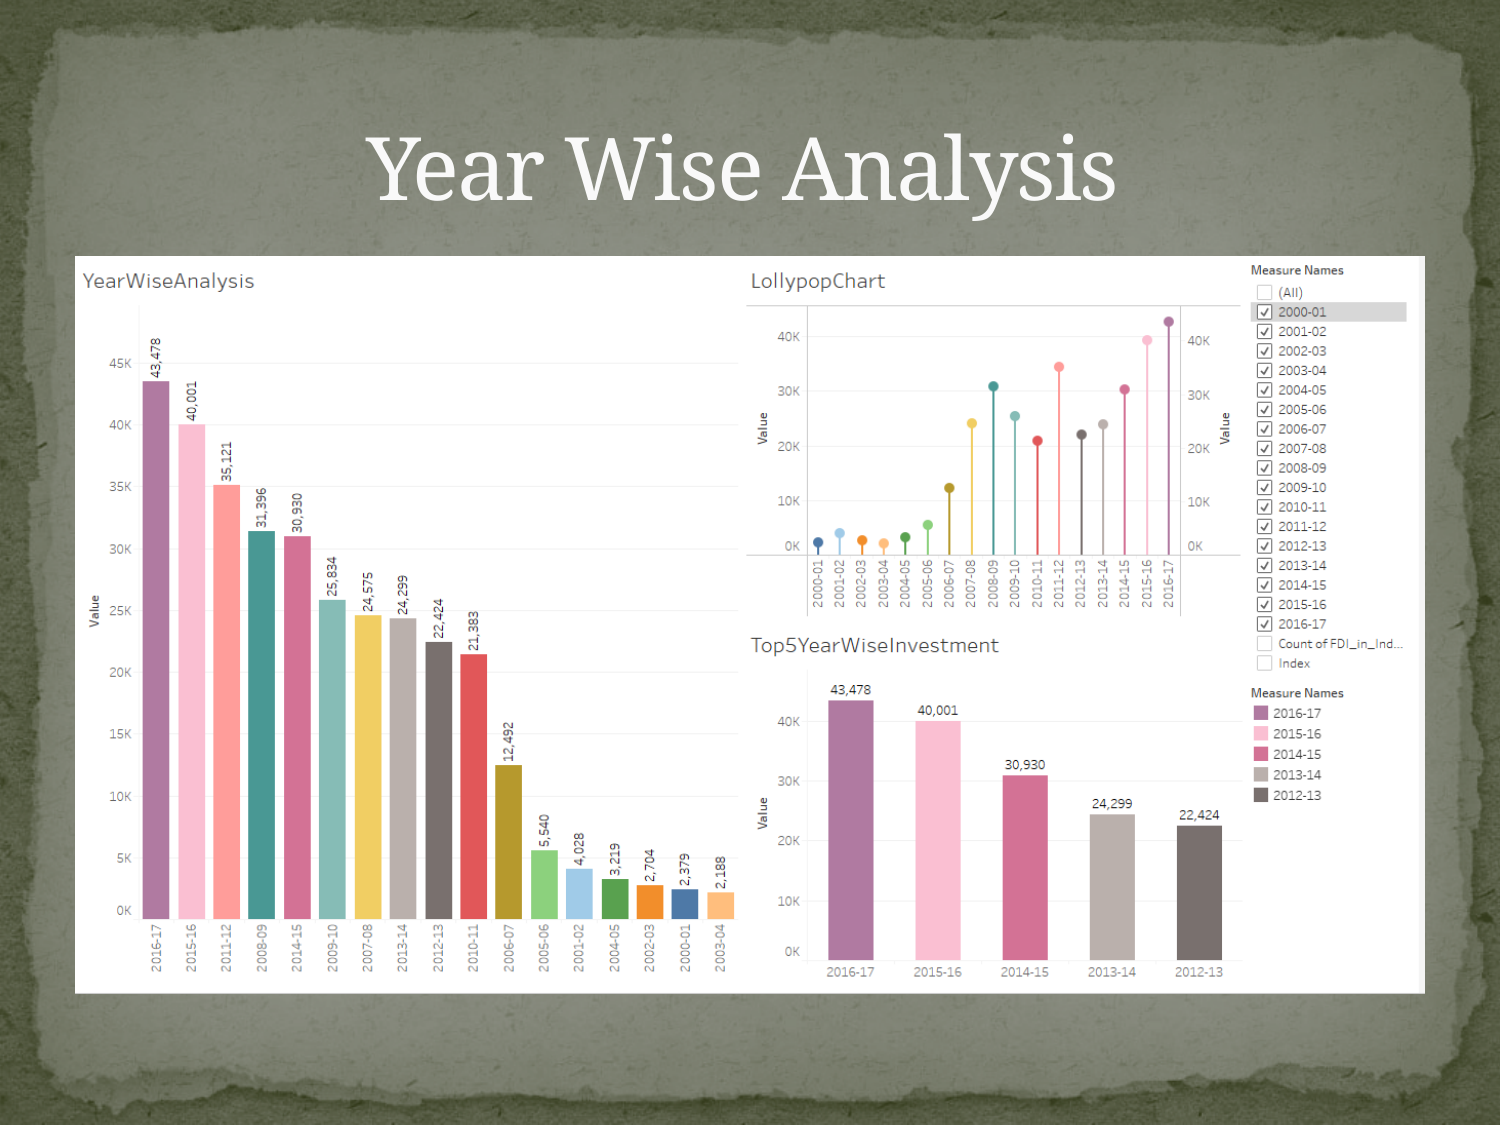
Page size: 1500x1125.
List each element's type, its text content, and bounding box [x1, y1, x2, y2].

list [77, 259, 1424, 992]
title Year Wise Analysis [351, 24, 1425, 225]
